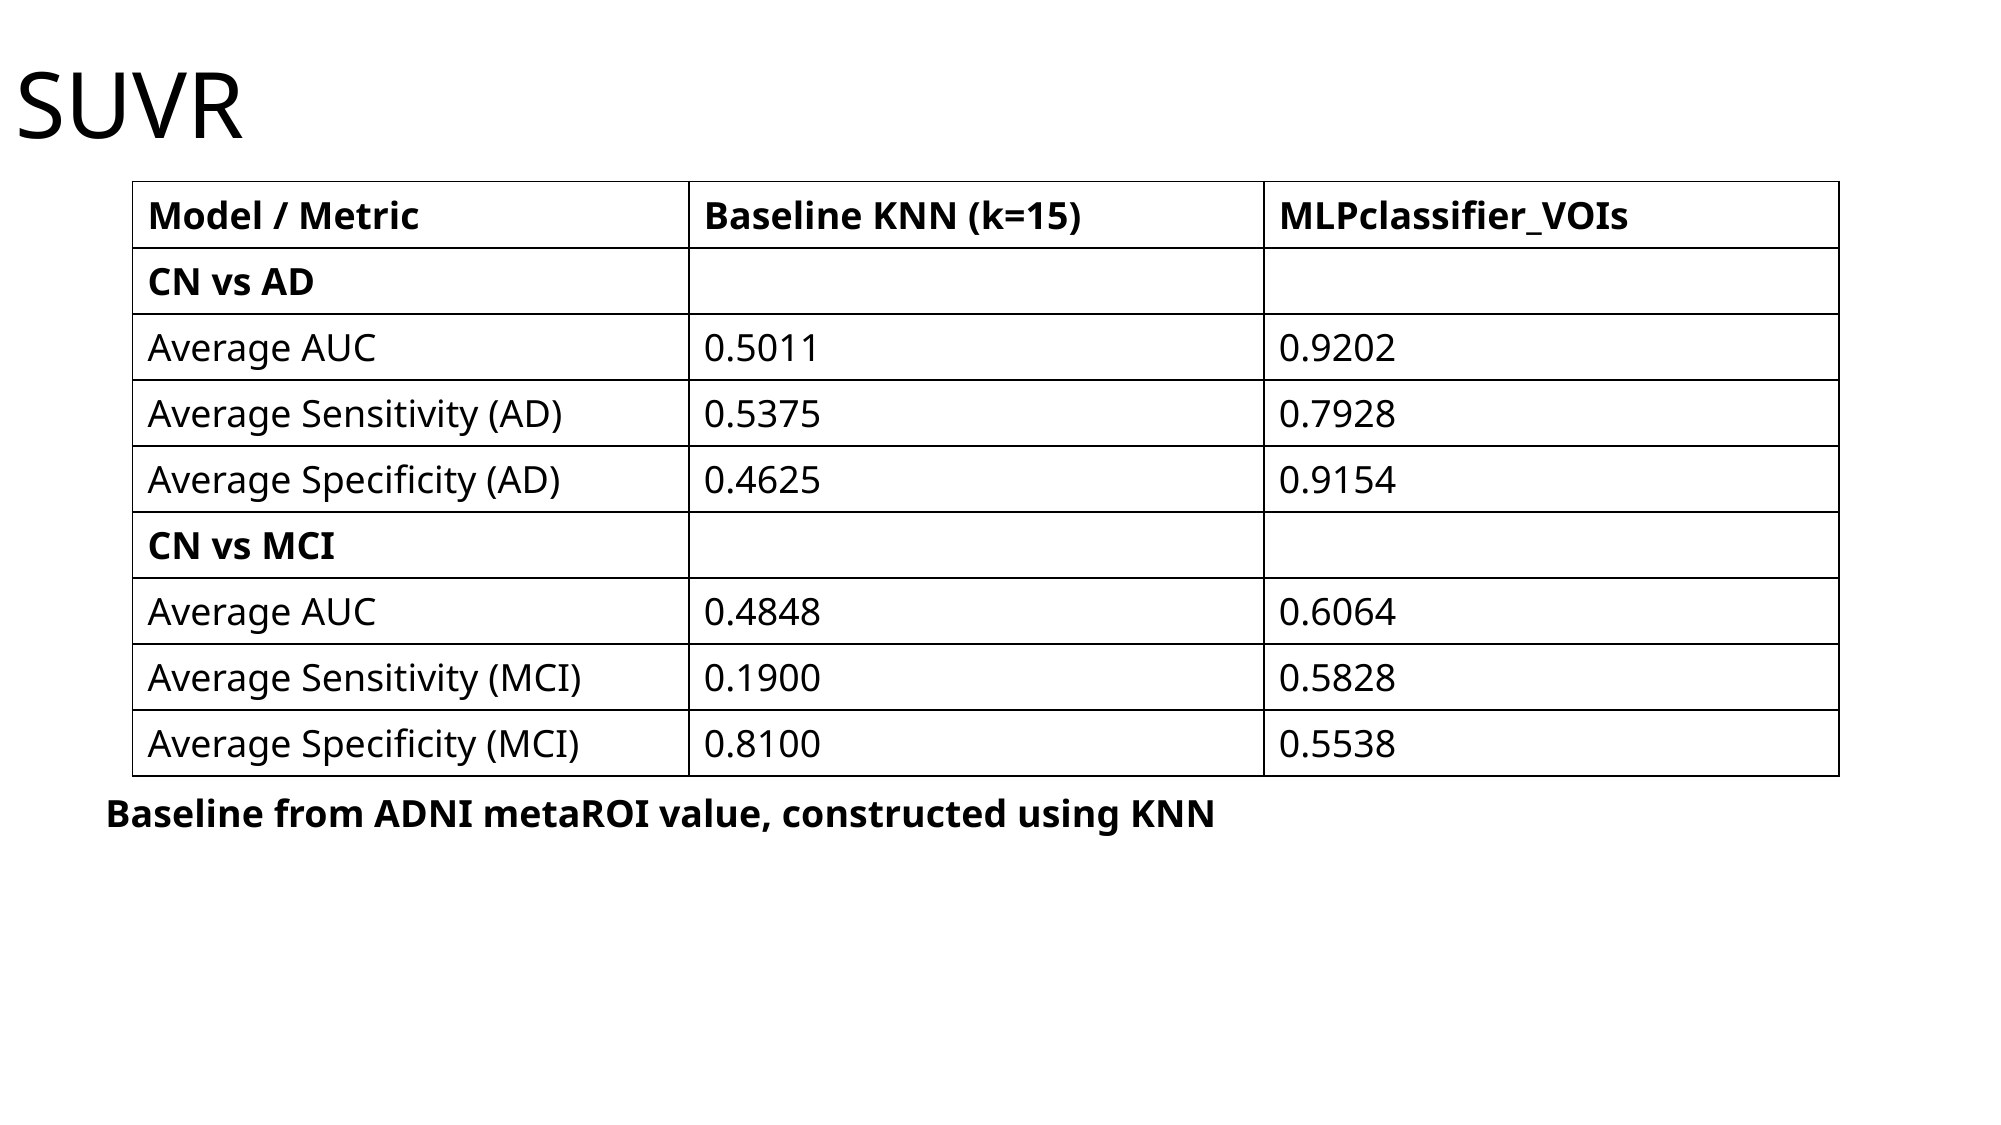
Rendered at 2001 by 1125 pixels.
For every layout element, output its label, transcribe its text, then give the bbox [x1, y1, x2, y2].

table_cell 0.5011 [690, 315, 1263, 379]
table_cell Average Sensitivity (MCI) [133, 645, 688, 709]
table_cell Average Specificity (MCI) [133, 711, 688, 775]
table_cell 0.5828 [1265, 645, 1838, 709]
table_cell 0.4625 [690, 447, 1263, 511]
table_header Baseline KNN (k=15) [690, 182, 1263, 247]
table_cell 0.7928 [1265, 381, 1838, 445]
table_cell Average Sensitivity (AD) [133, 381, 688, 445]
title SUVR [0, 0, 1726, 218]
table_cell [1265, 513, 1838, 577]
table_cell Average AUC [133, 579, 688, 643]
text_box Baseline from ADNI metaROI value, constructed using KNN [90, 782, 1352, 843]
table_cell 0.5375 [690, 381, 1263, 445]
table_cell [690, 513, 1263, 577]
table_cell 0.8100 [690, 711, 1263, 775]
table_cell [690, 249, 1263, 313]
table_cell [1265, 249, 1838, 313]
table_cell 0.1900 [690, 645, 1263, 709]
table_cell 0.5538 [1265, 711, 1838, 775]
table_cell Average AUC [133, 315, 688, 379]
table_cell 0.4848 [690, 579, 1263, 643]
table_header Model / Metric [133, 182, 688, 247]
table_header MLPclassifier_VOIs [1265, 182, 1838, 247]
table_cell 0.9154 [1265, 447, 1838, 511]
table_cell 0.6064 [1265, 579, 1838, 643]
table_cell Average Specificity (AD) [133, 447, 688, 511]
table_cell CN vs MCI [133, 513, 688, 577]
table_cell CN vs AD [133, 249, 688, 313]
table_cell 0.9202 [1265, 315, 1838, 379]
